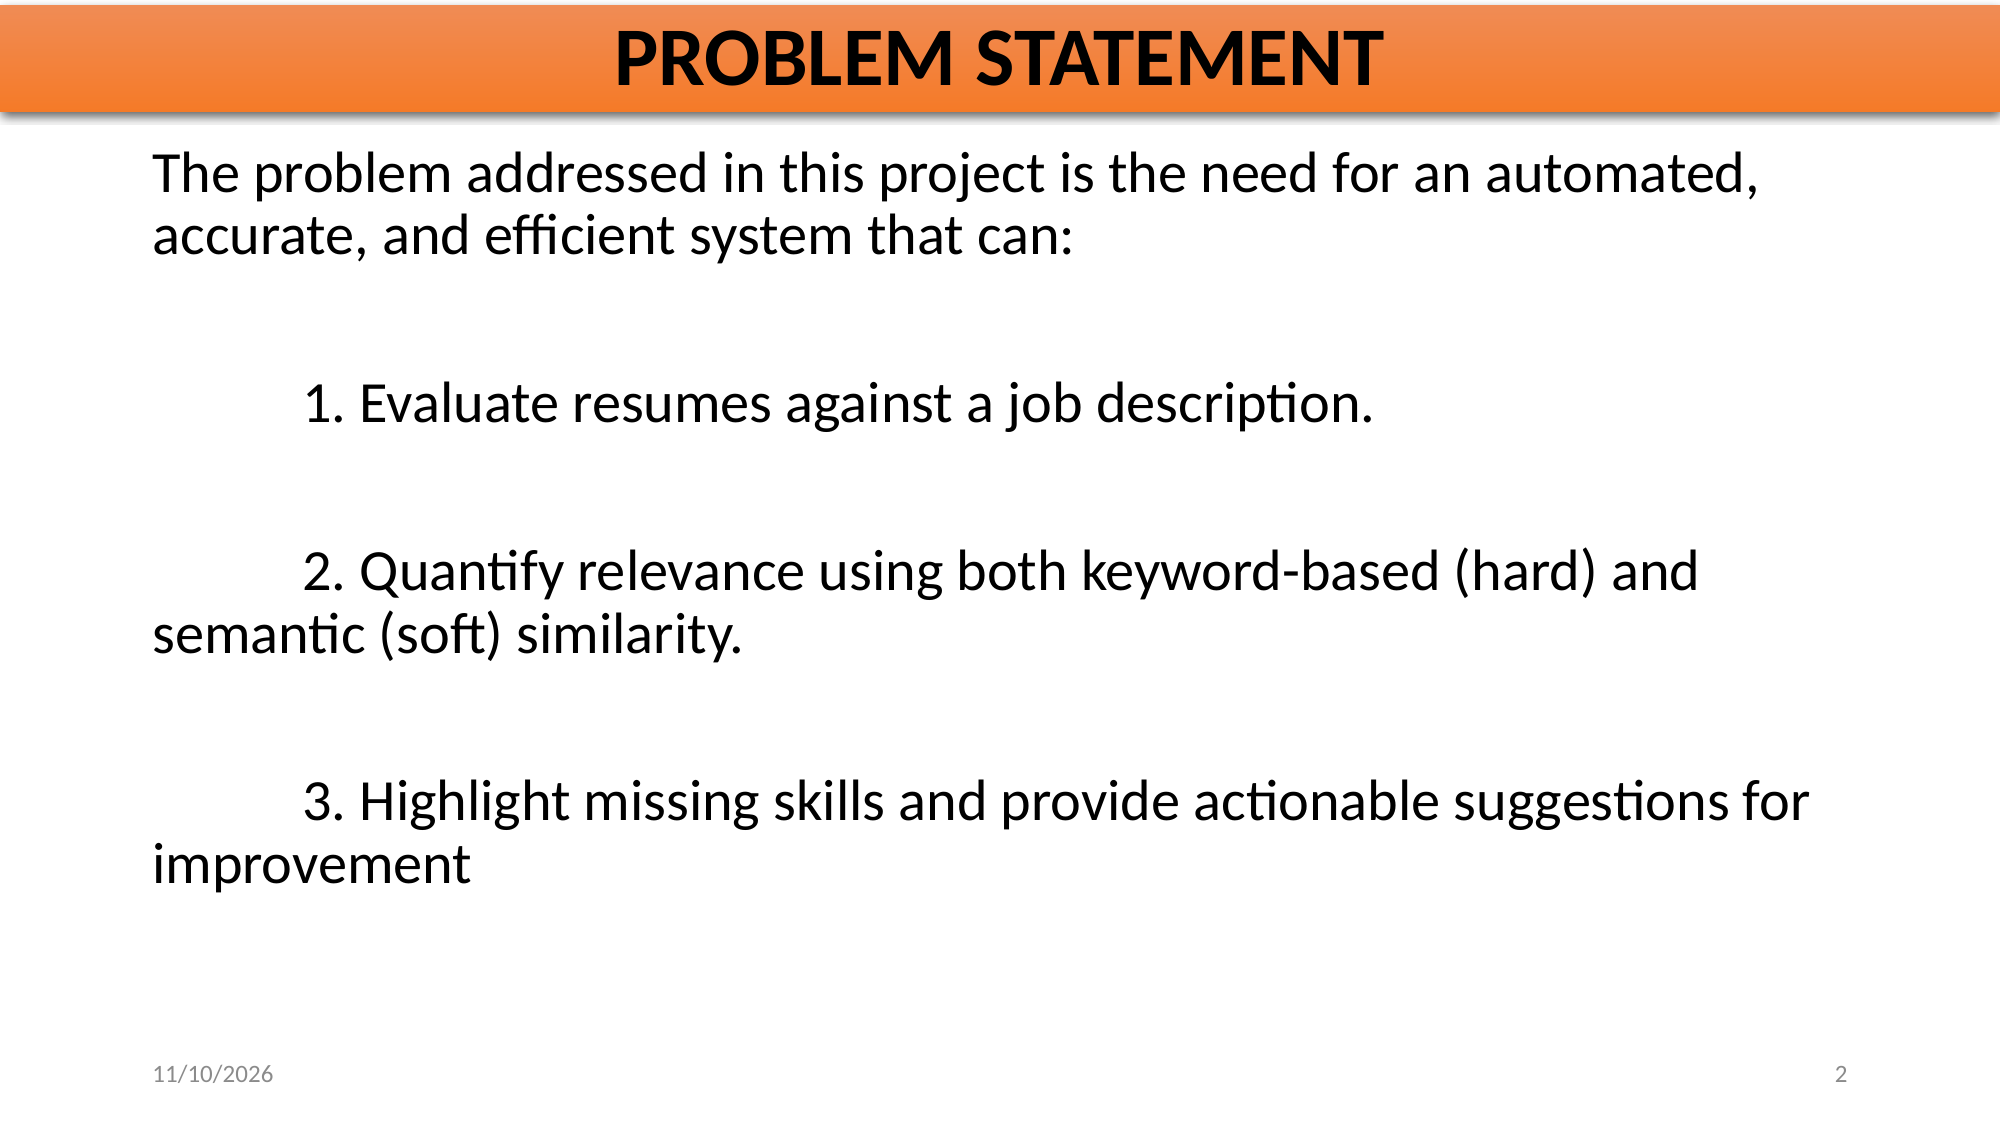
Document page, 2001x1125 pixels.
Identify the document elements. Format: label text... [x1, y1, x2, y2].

title PROBLEM STATEMENT [0, 5, 2000, 112]
slide_number 2 [1412, 1042, 1863, 1103]
list The problem addressed in this project is the need for an automated, accurate, and efficient system that can: 1. Evaluate resumes against a job description. 2. Quantify relevance using both keyword-based (hard) and semantic (soft) similarity. 3. Highlight missing skills and provide actionable suggestions for improvement [137, 134, 1863, 1014]
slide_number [137, 1042, 588, 1103]
